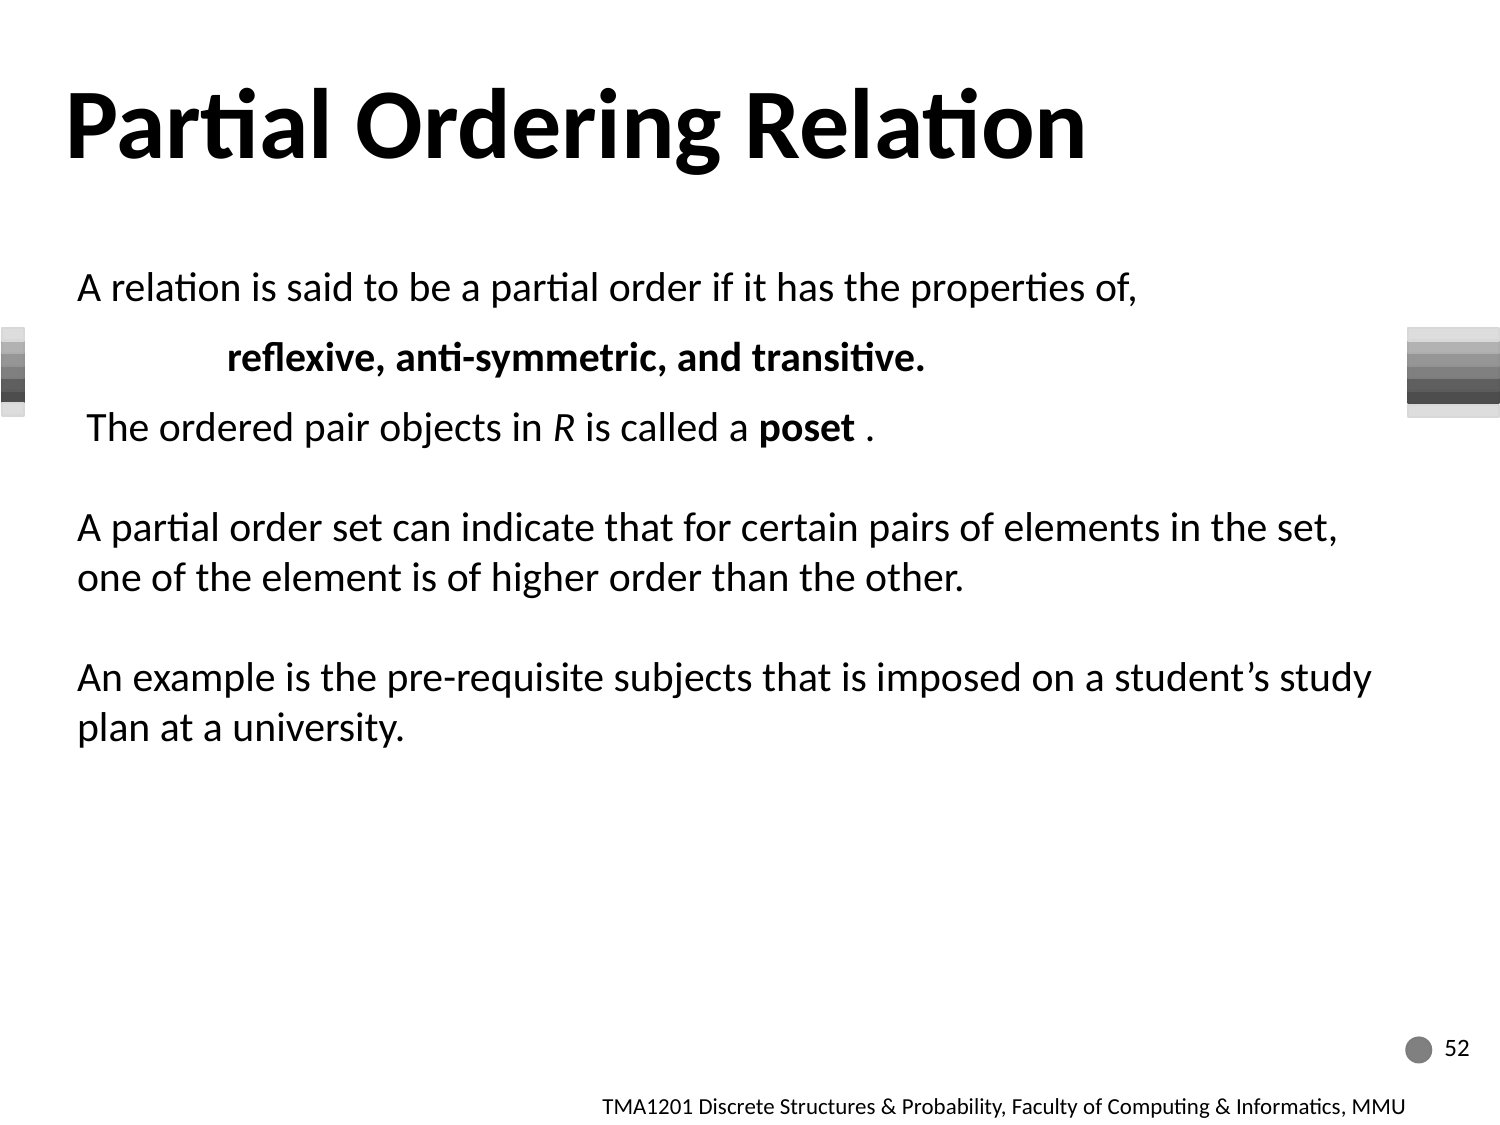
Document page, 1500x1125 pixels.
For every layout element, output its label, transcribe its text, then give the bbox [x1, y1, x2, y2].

text_box A relation is said to be a partial order if it has the properties of, reflexive, anti-symmetric, and transitive. The ordered pair objects in R is called a poset . A partial order set can indicate that for certain pairs of elements in the set, one of the element is of higher order than the other. An example is the pre-requisite subjects that is imposed on a student’s study plan at a university. [62, 252, 1413, 758]
footer TMA1201 Discrete Structures & Probability, Faculty of Computing & Informatics, MMU [587, 1084, 1500, 1125]
list Partial Ordering Relation [50, 24, 1400, 213]
slide_number 52 [1429, 1009, 1500, 1084]
